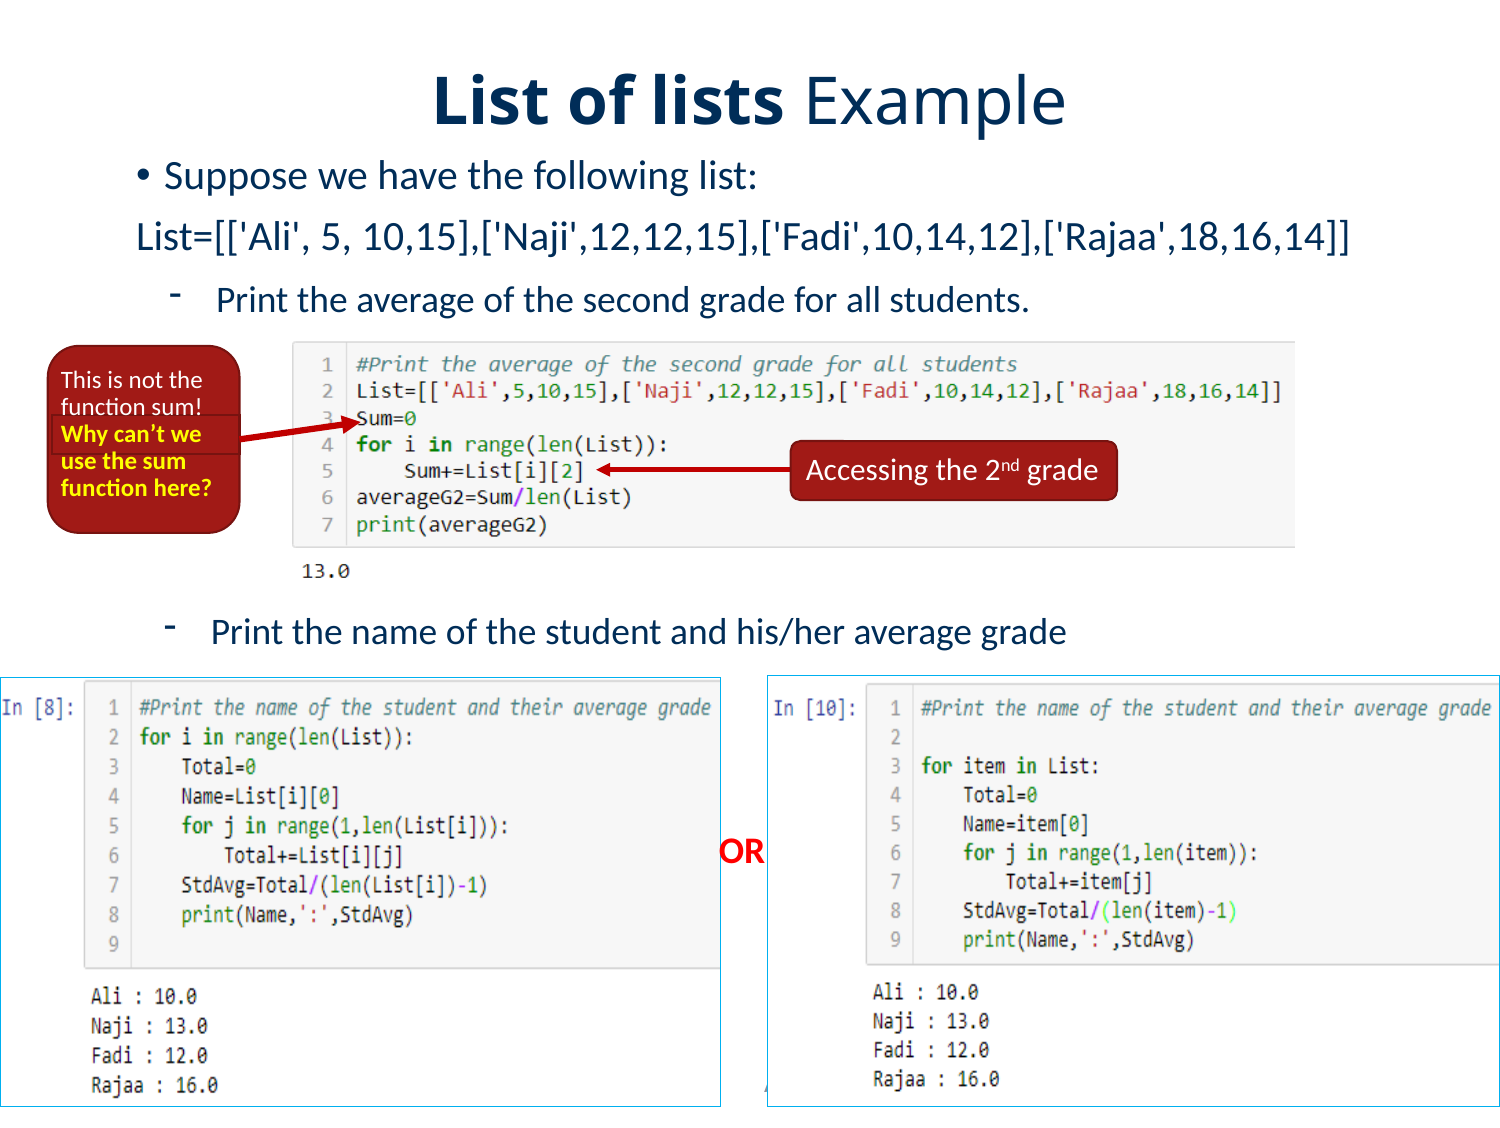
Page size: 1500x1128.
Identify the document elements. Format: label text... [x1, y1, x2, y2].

list Suppose we have the following list: List=[['Ali', 5, 10,15],['Naji',12,12,15],['Fadi',10,14,12],['Rajaa',18,16,14]] [121, 146, 1415, 747]
text_box OR [721, 818, 767, 879]
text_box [47, 334, 1295, 588]
title List of lists Example [103, 60, 1397, 147]
picture [769, 677, 1498, 1105]
text_box Print the average of the second grade for all students. [154, 268, 1047, 328]
footer AOU-M110 [605, 1050, 1056, 1111]
picture [2, 679, 721, 1105]
text_box Print the name of the student and his/her average grade [149, 599, 1252, 660]
